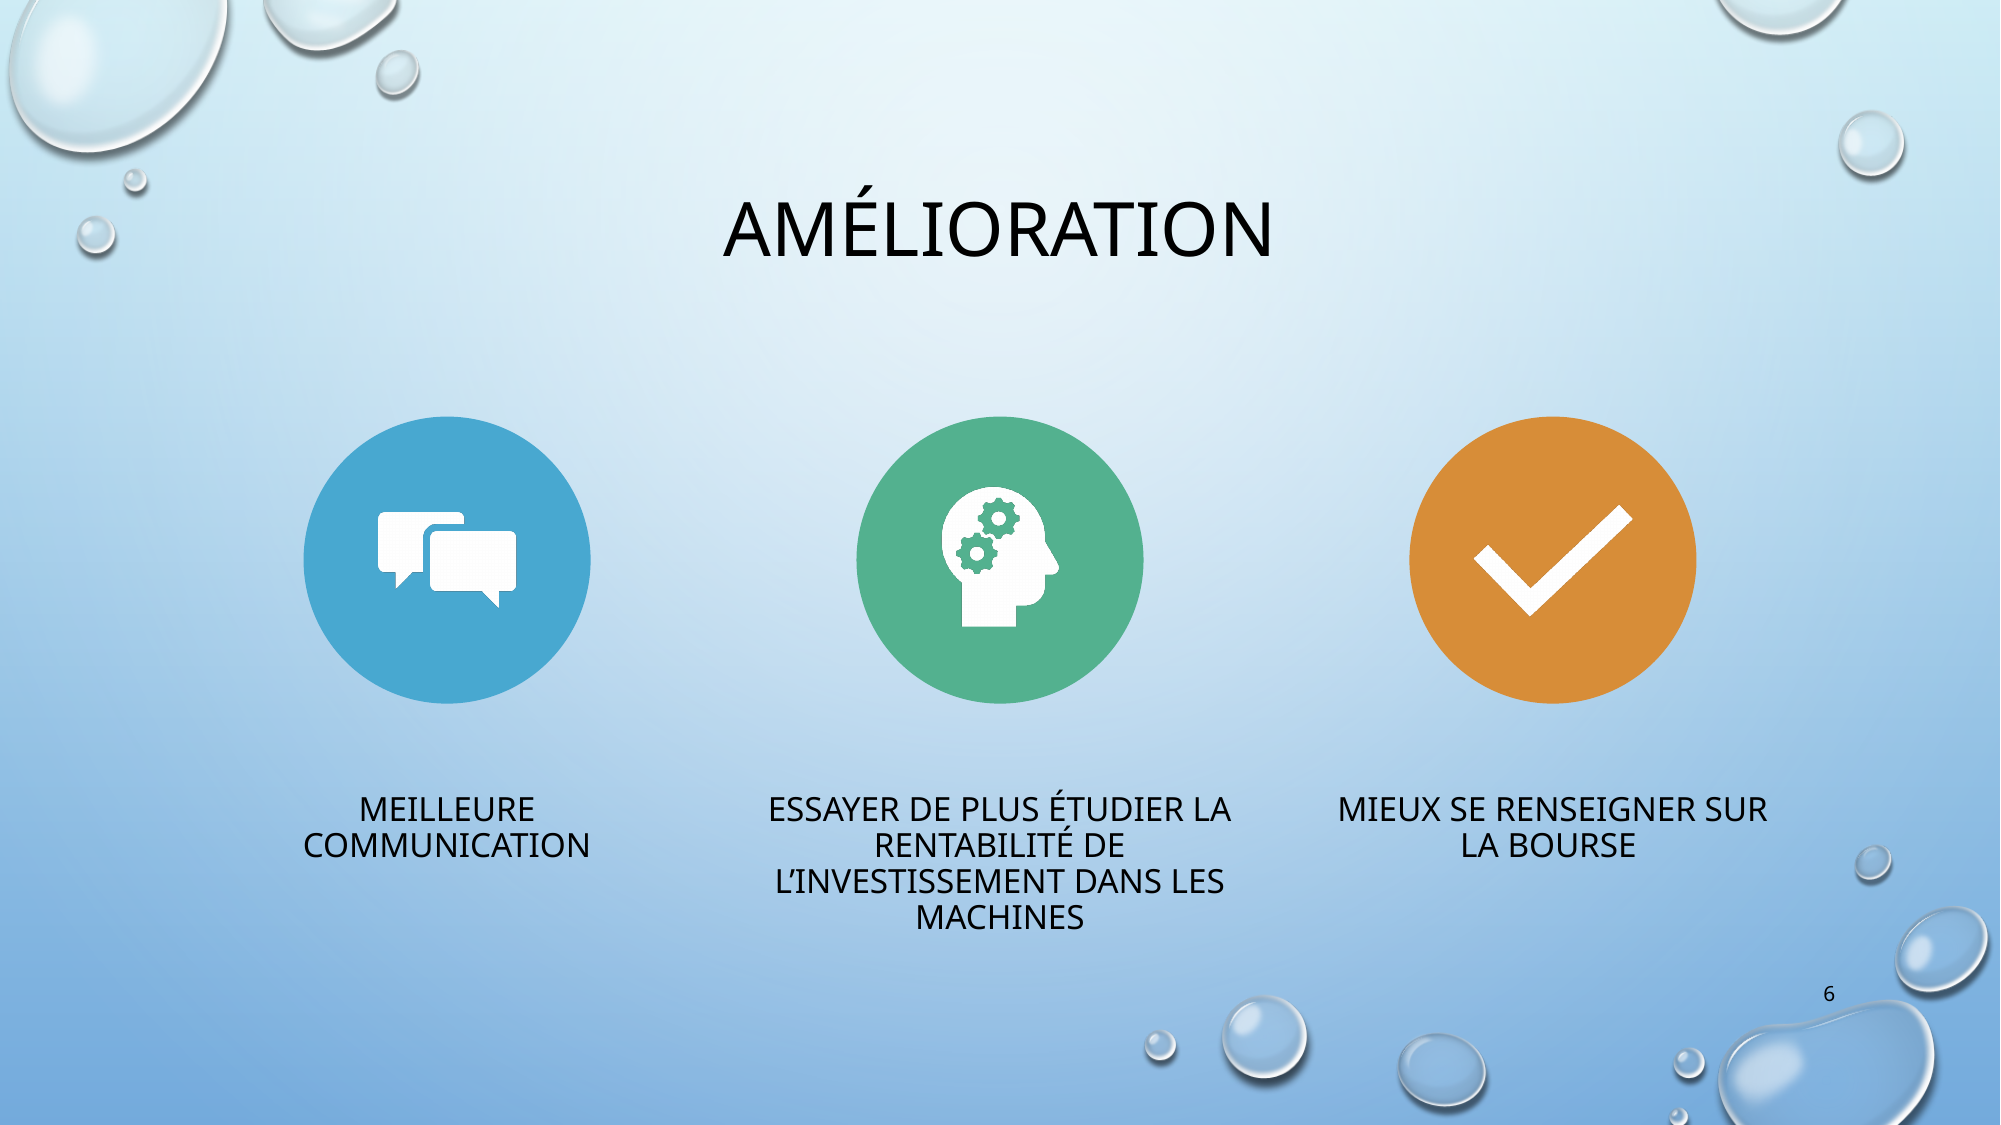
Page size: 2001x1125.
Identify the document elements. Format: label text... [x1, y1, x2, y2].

slide_number 6 [1724, 965, 1851, 1025]
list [149, 415, 1851, 913]
title Amélioration [149, 101, 1851, 364]
picture [0, 0, 2000, 1125]
